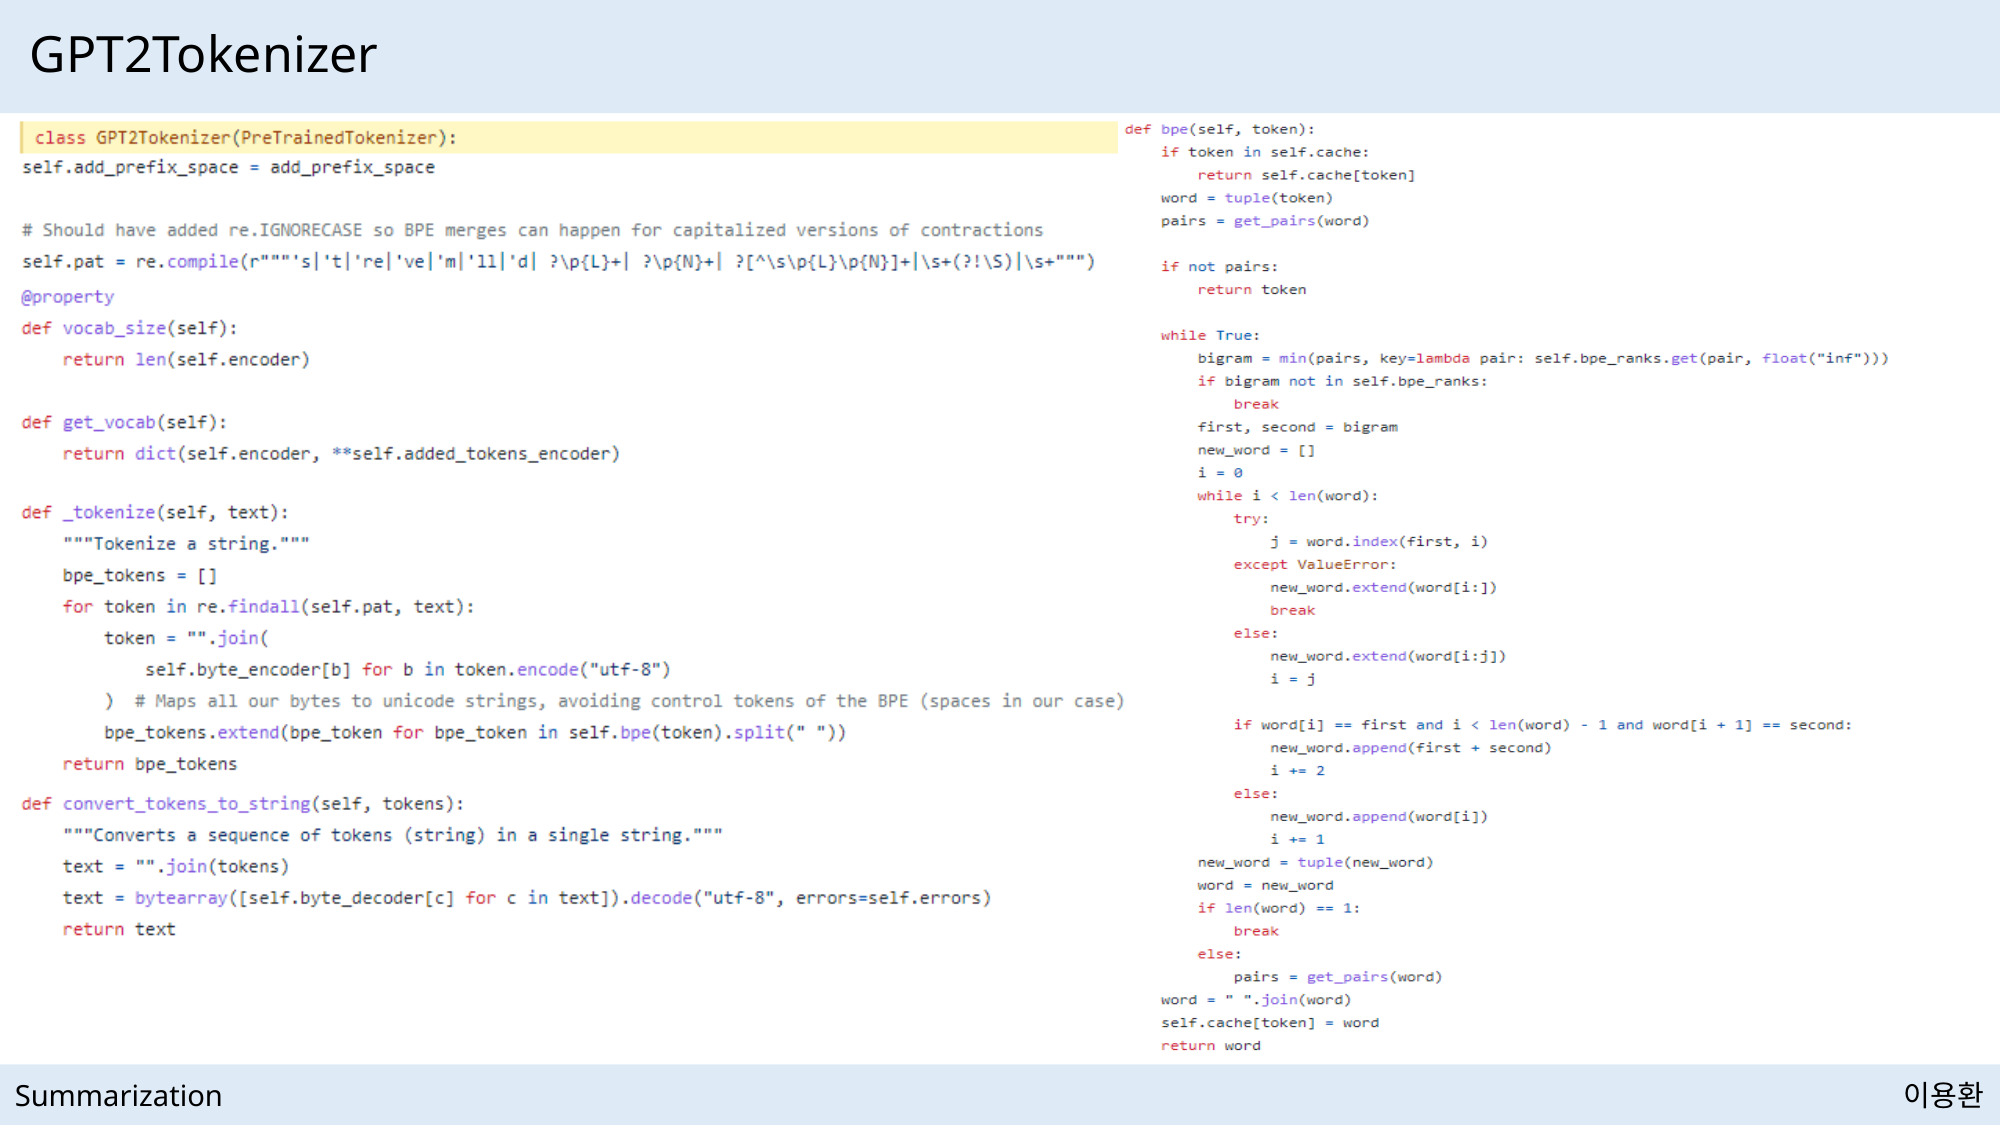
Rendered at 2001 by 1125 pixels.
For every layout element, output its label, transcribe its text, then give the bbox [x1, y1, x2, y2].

title GPT2Tokenizer [14, 15, 1986, 98]
picture [14, 120, 1896, 1057]
